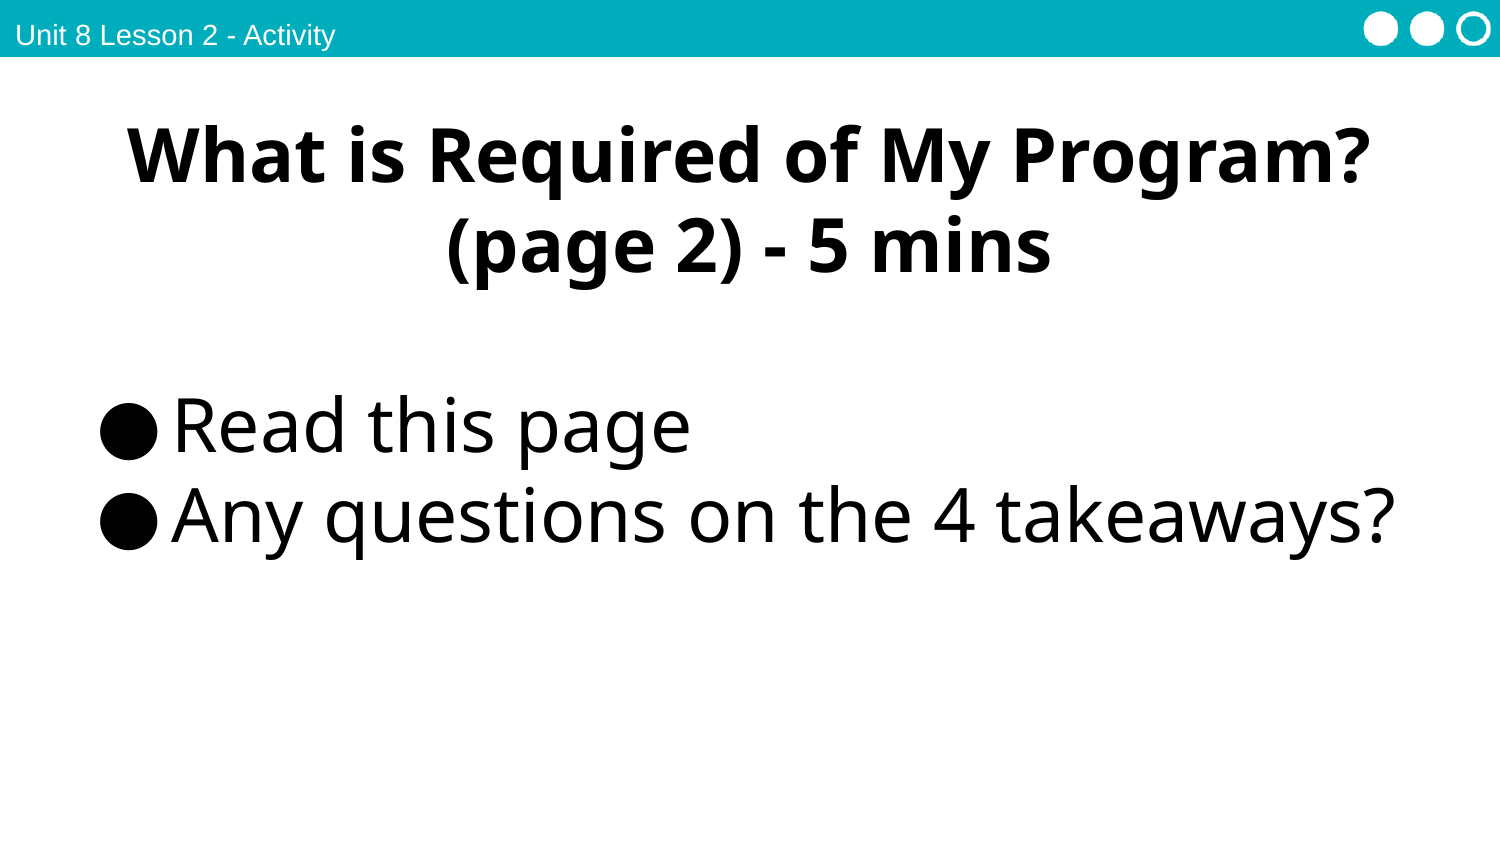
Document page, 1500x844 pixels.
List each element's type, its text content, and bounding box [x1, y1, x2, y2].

text_box Unit 8 Lesson 2 - Activity [0, 0, 750, 58]
text_box What is Required of My Program? (page 2) - 5 mins Read this page Any questions on the 4 takeaways? [81, 92, 1419, 786]
picture [0, 0, 1500, 844]
